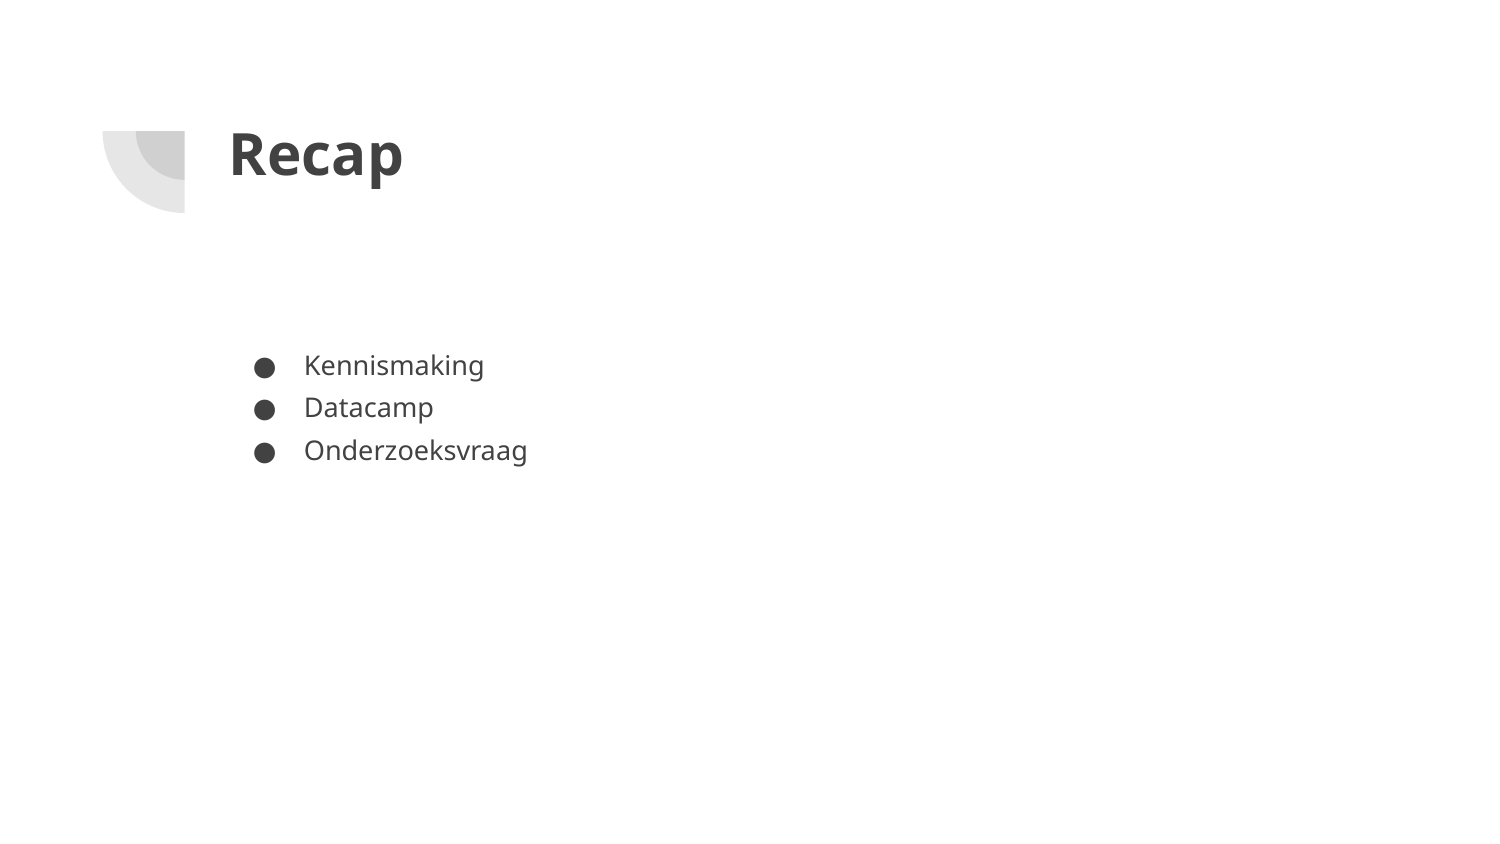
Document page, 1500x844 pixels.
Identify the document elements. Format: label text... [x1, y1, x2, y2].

list Kennismaking Datacamp Onderzoeksvraag [213, 326, 1368, 744]
title Recap [213, 98, 1368, 263]
